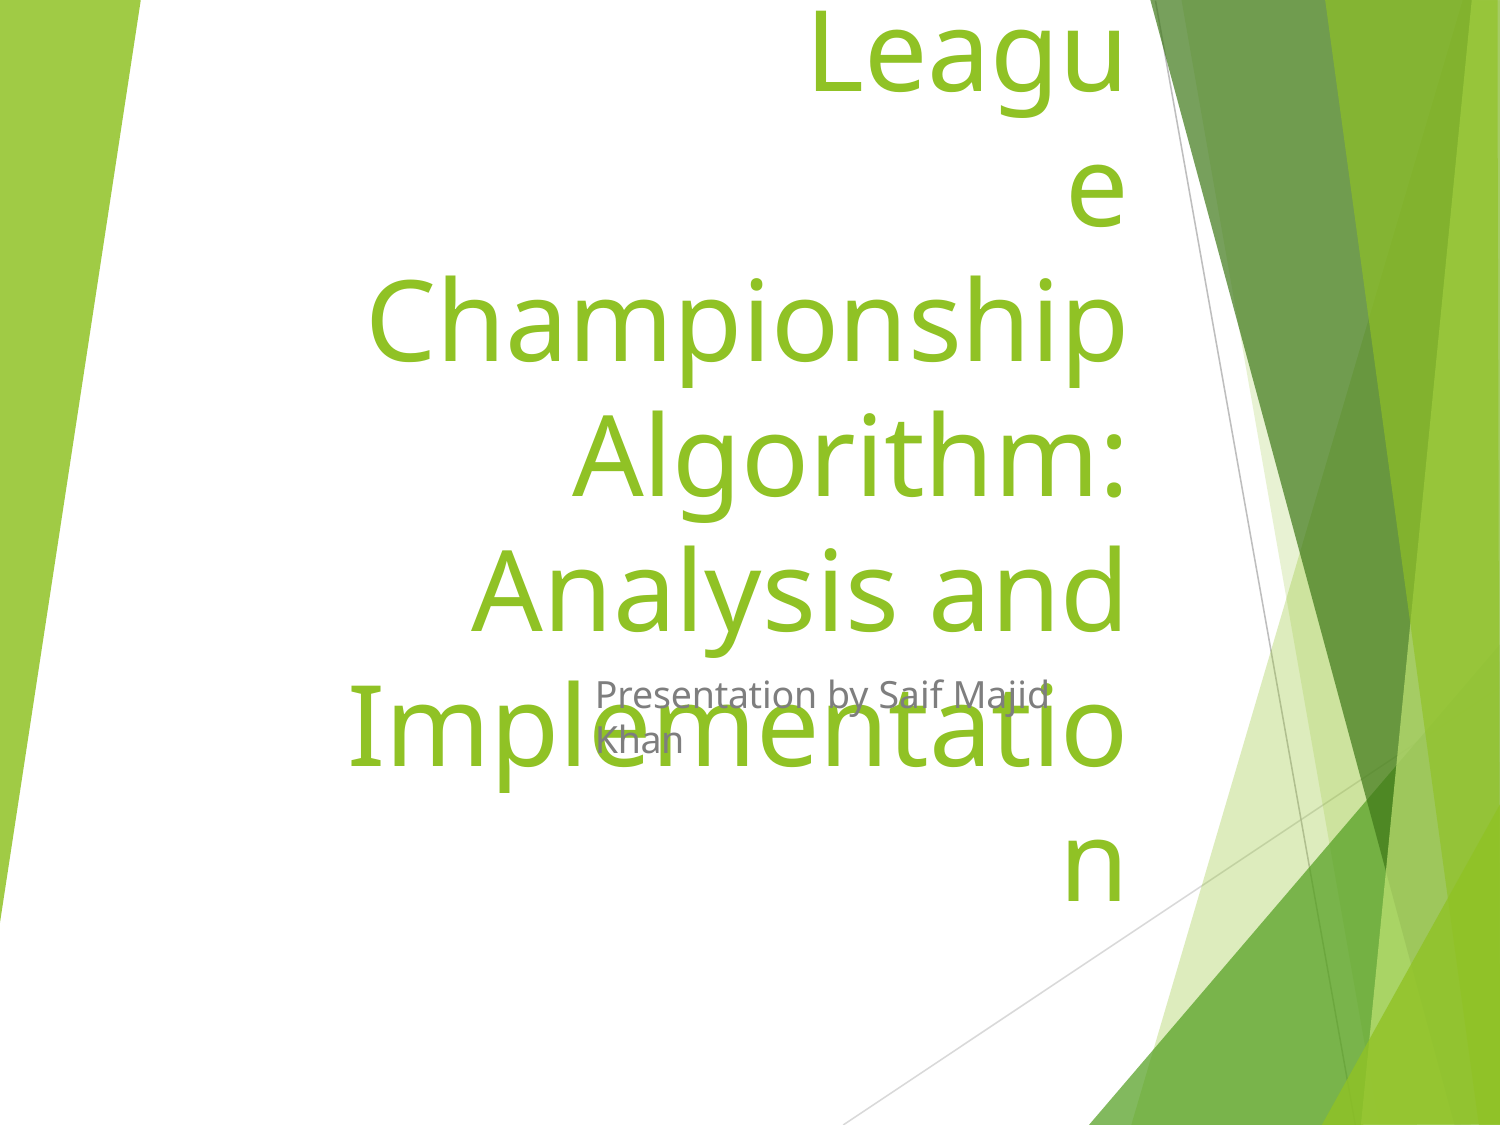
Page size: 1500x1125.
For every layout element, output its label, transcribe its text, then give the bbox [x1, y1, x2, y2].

text_box League Championship Algorithm: Analysis and Implementation [323, 0, 1130, 924]
text_box Presentation by Saif Majid Khan [592, 669, 1129, 762]
